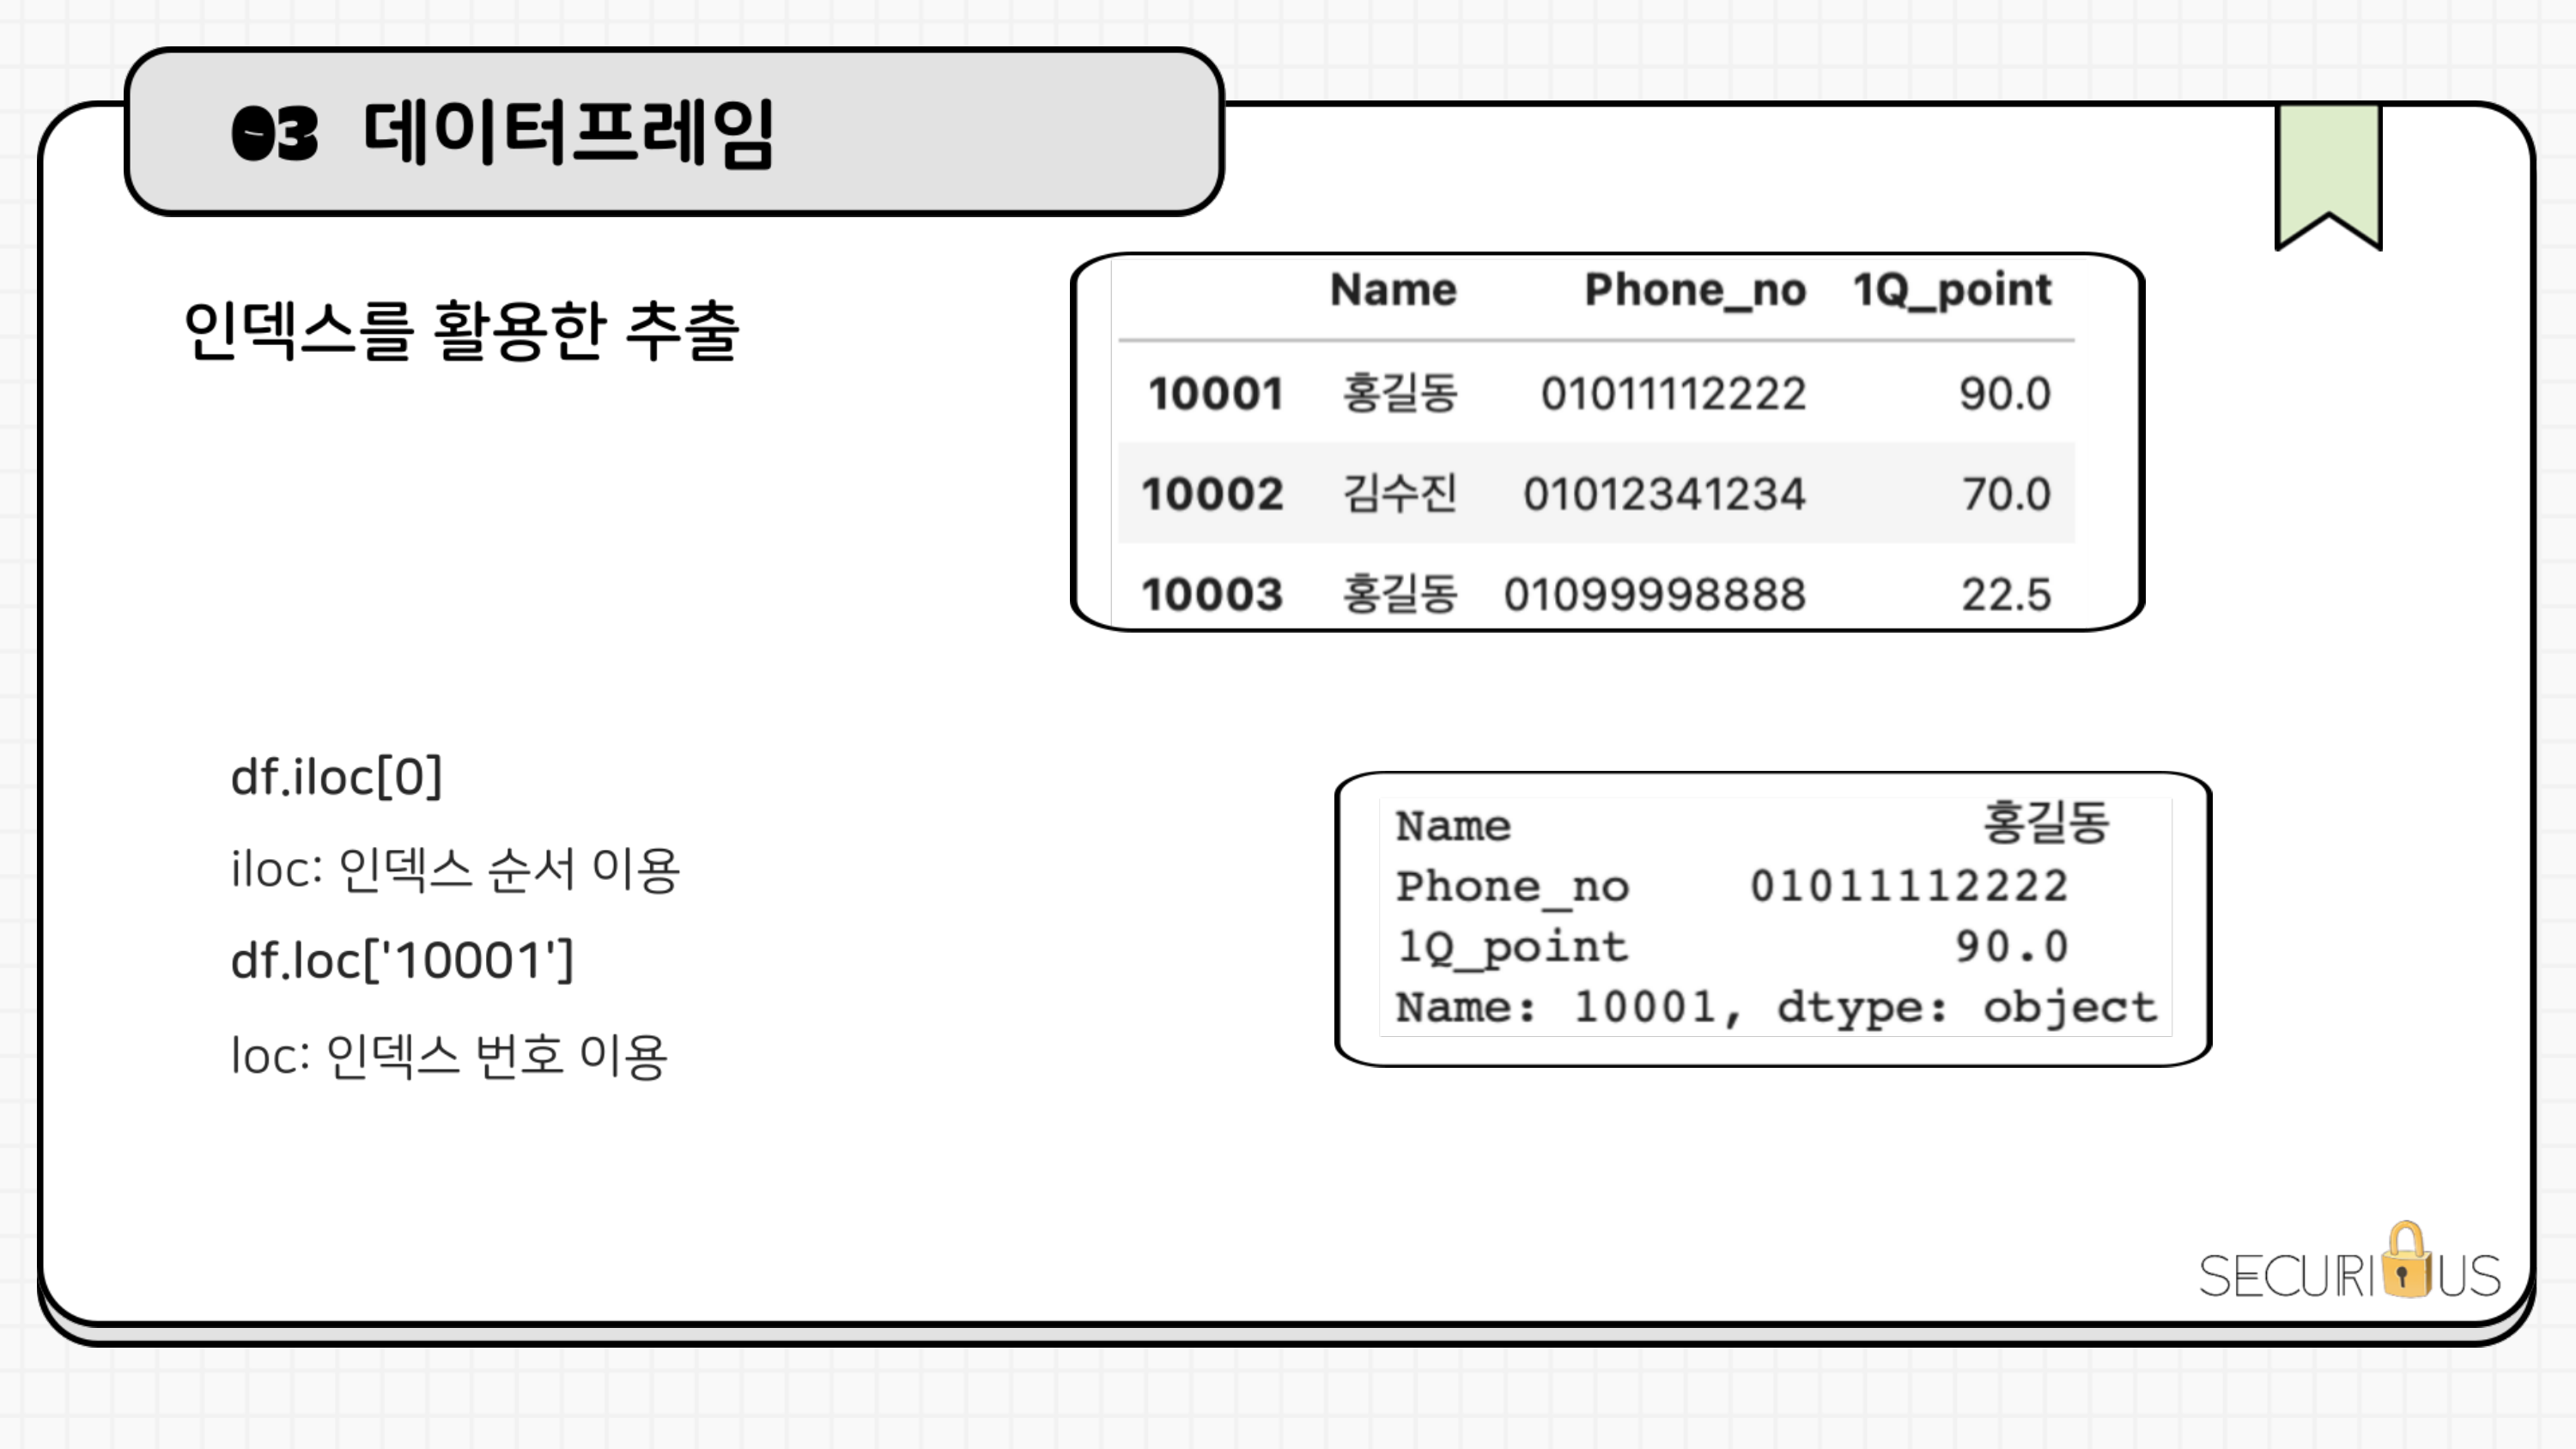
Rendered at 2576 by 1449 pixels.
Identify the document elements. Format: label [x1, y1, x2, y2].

text_box [2183, 1219, 2533, 1335]
text_box [1334, 771, 2214, 1068]
text_box [2275, 100, 2383, 252]
picture [167, 279, 769, 392]
text_box [124, 46, 1227, 218]
text_box [1069, 251, 2146, 633]
text_box [0, 0, 2576, 1449]
picture [218, 70, 802, 204]
picture [218, 737, 700, 1104]
text_box [37, 100, 2539, 1349]
